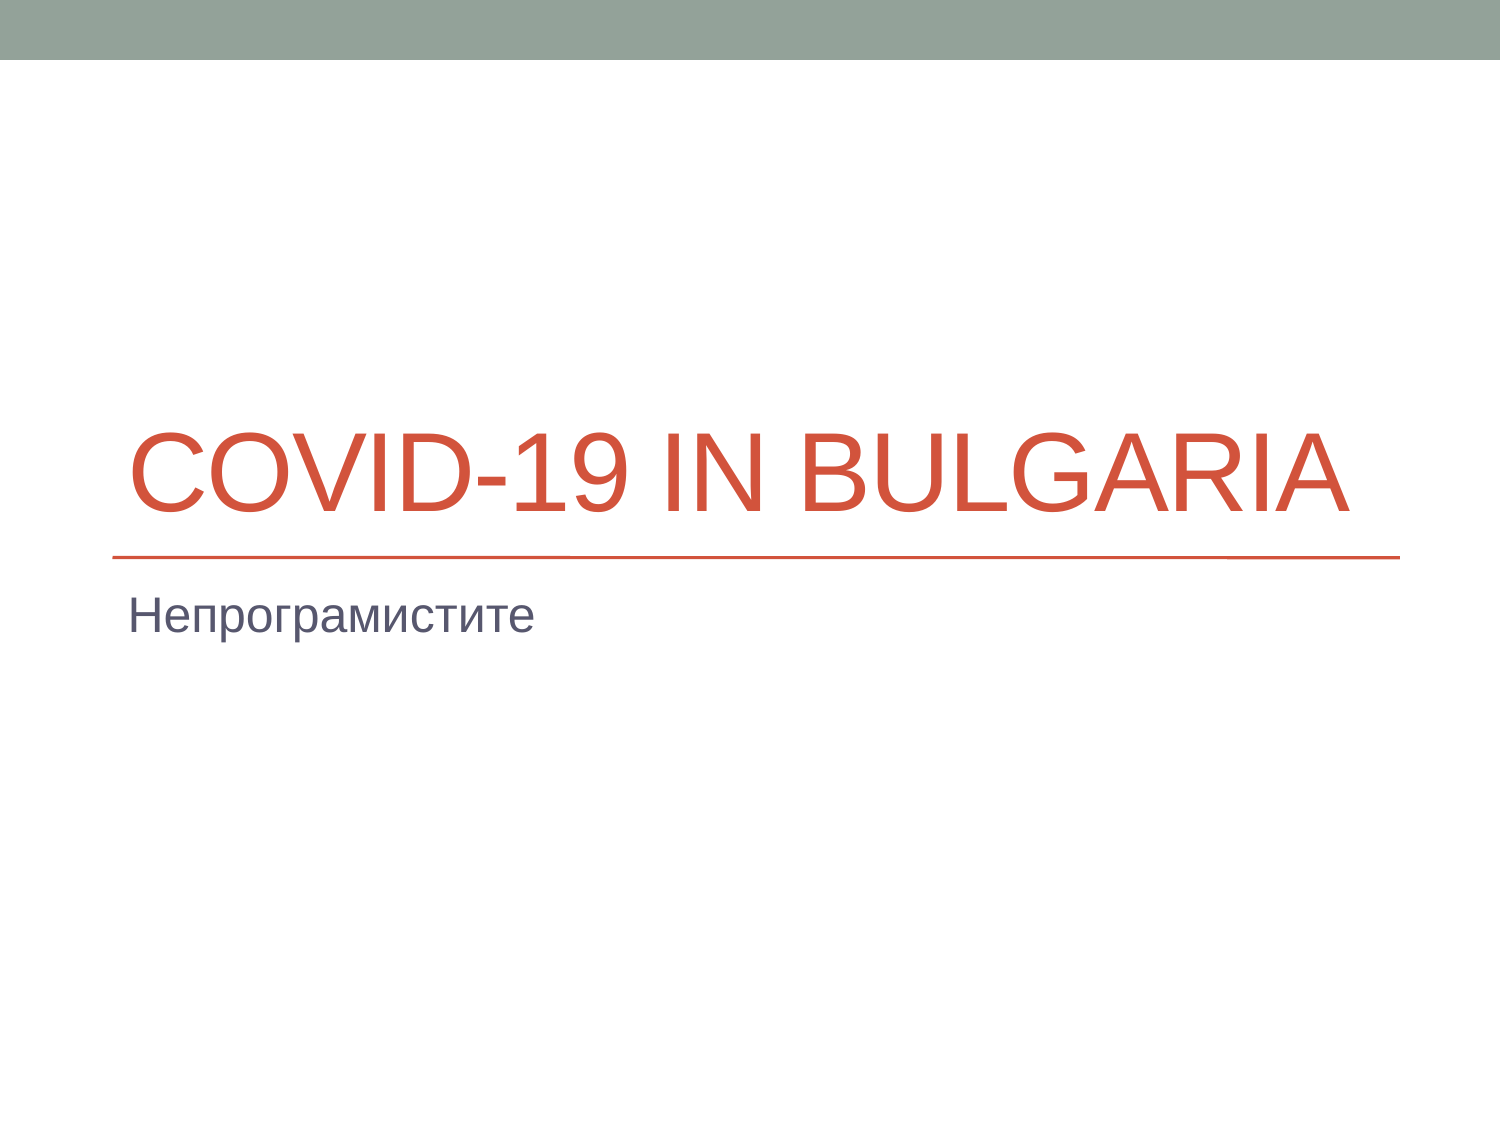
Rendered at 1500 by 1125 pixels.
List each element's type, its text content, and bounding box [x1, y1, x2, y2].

title COVID-19 IN BULGARIA [112, 224, 1400, 542]
subtitle Непрограмистите [112, 575, 1163, 863]
